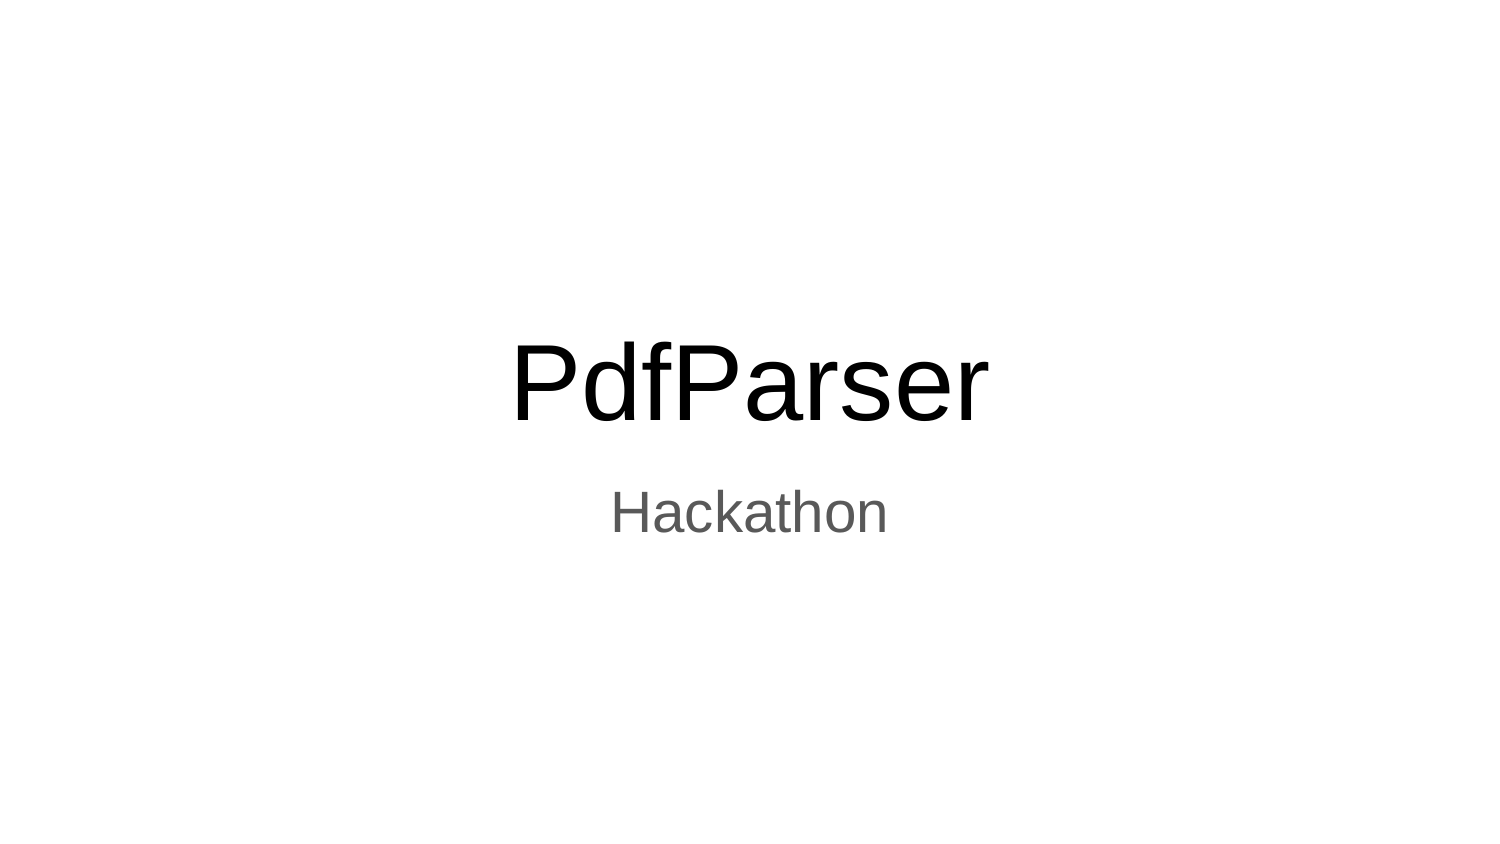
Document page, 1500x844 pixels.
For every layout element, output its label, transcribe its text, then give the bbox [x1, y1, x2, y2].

subtitle Hackathon [51, 464, 1449, 595]
title PdfParser [51, 122, 1449, 459]
